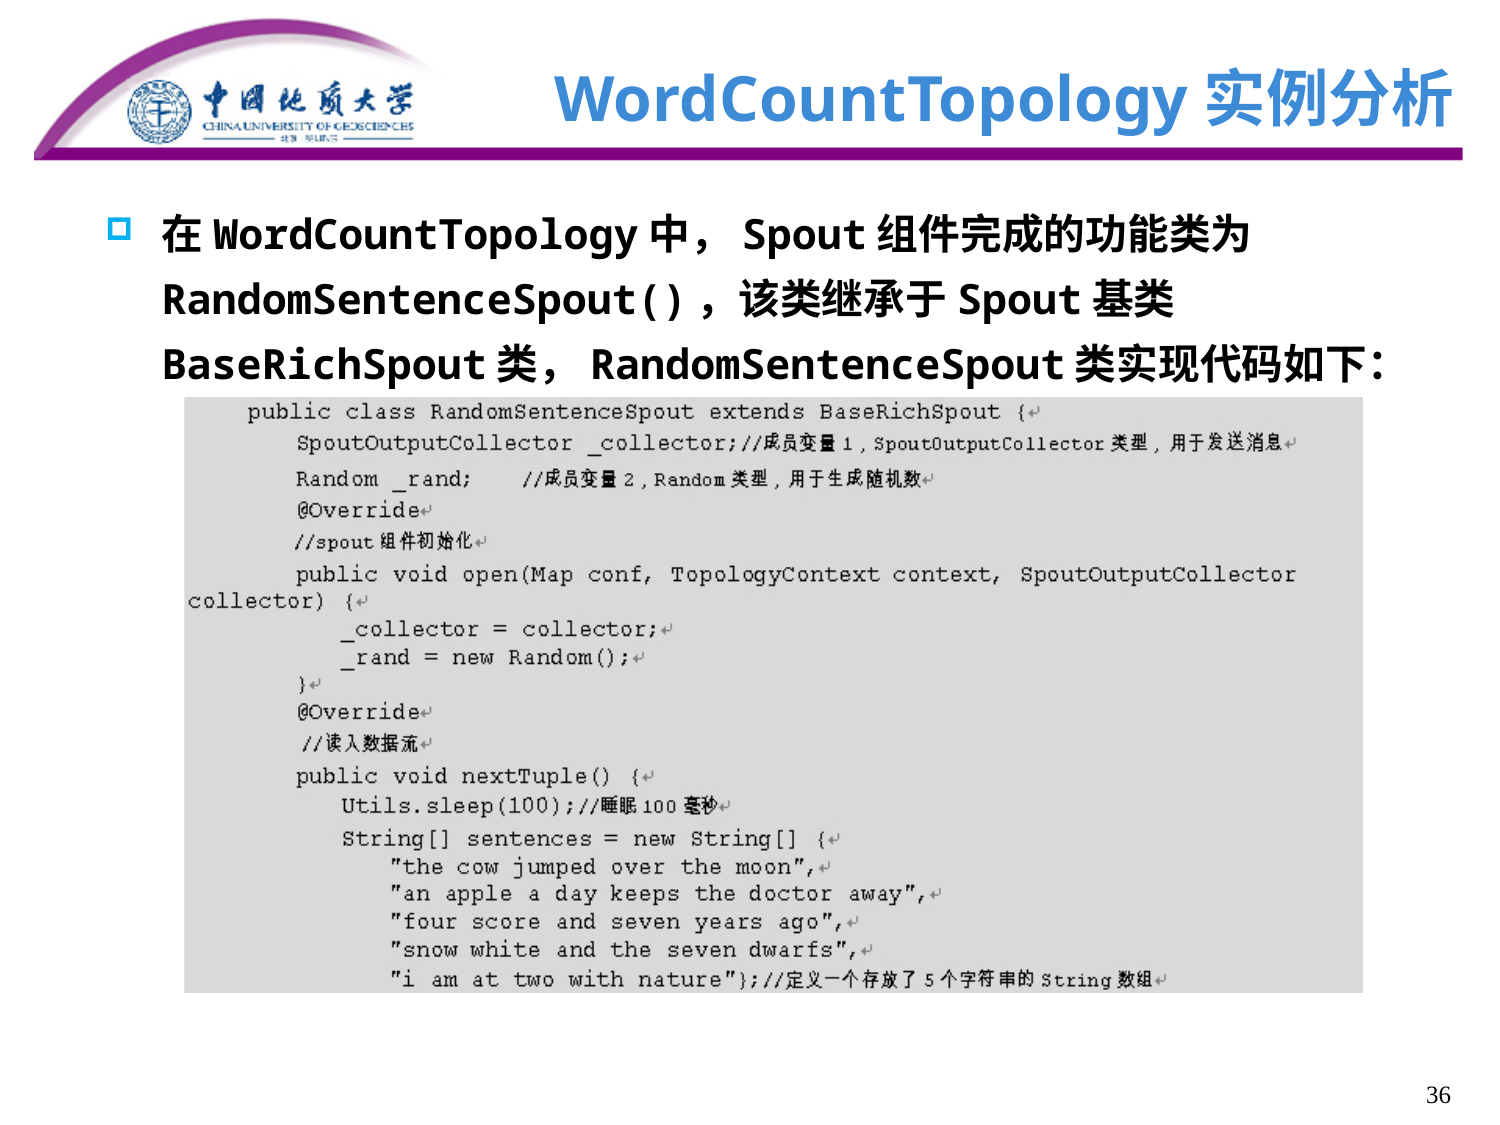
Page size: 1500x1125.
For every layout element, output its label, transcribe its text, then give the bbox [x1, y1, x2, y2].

title WordCountTopology实例分析 [159, 54, 1471, 149]
picture [34, 16, 1466, 173]
list 在WordCountTopology中，Spout组件完成的功能类为RandomSentenceSpout()，该类继承于Spout基类BaseRichSpout类，RandomSentenceSpout类实现代码如下： [88, 184, 1412, 964]
picture [182, 397, 1363, 993]
